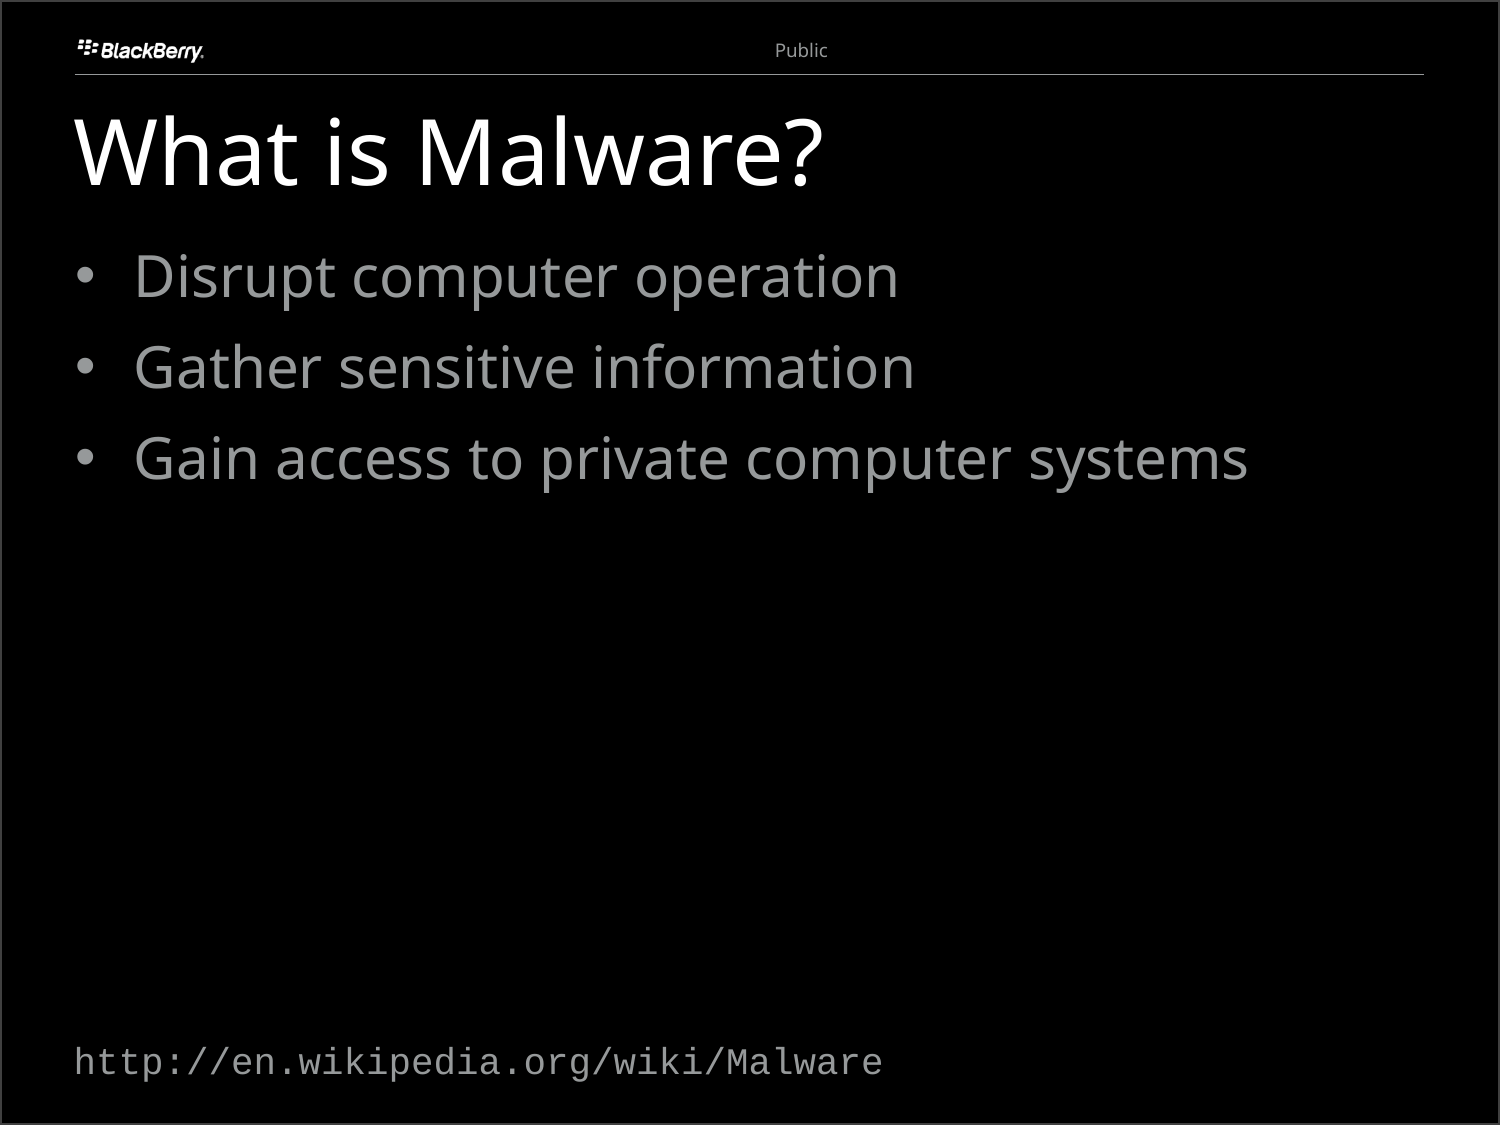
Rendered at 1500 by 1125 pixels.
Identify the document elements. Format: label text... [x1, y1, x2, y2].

picture [75, 34, 206, 65]
title What is Malware? [73, 92, 1429, 223]
list Disrupt computer operation Gather sensitive information Gain access to private computer systems [74, 239, 1426, 999]
list http://en.wikipedia.org/wiki/Malware [73, 1037, 1424, 1090]
